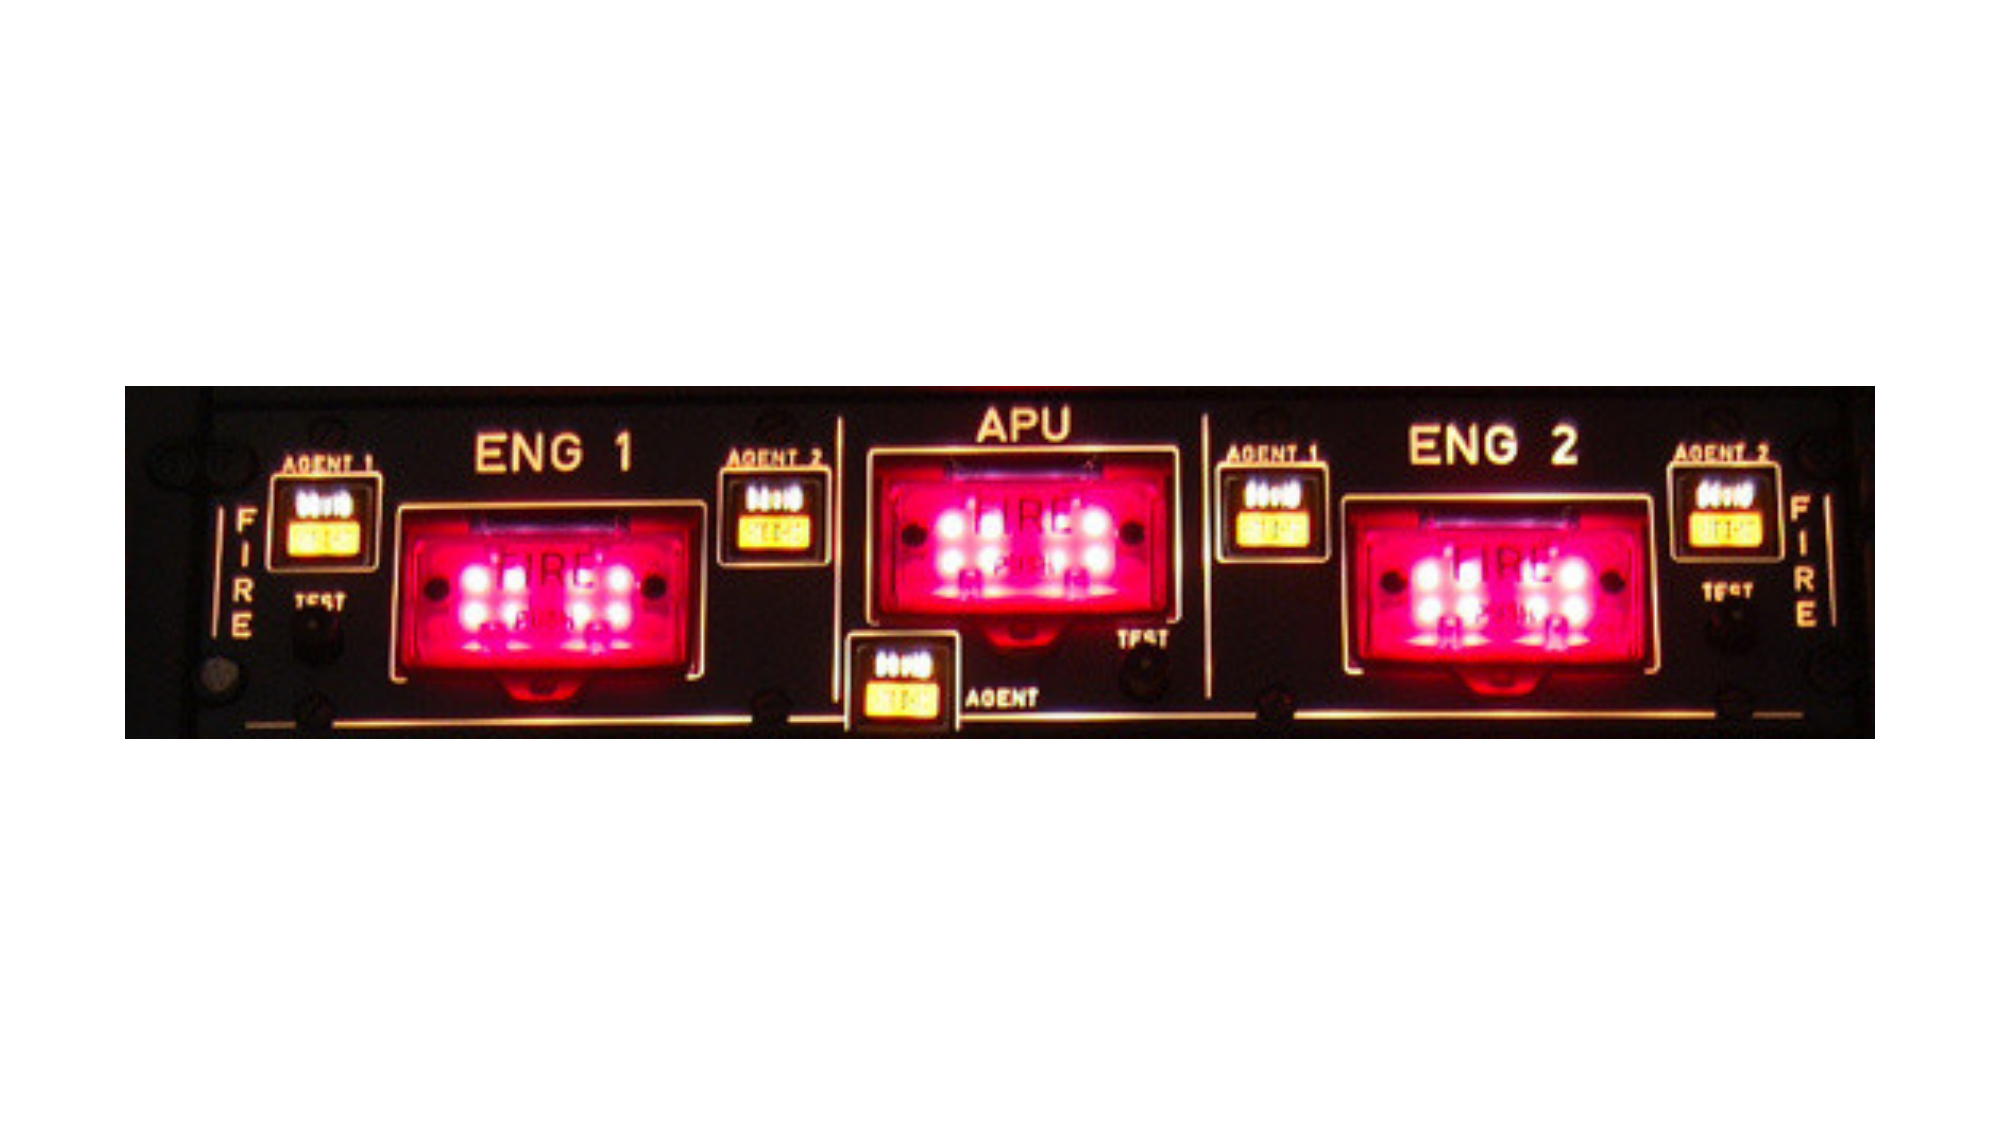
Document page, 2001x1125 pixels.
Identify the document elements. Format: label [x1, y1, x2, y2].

picture [124, 386, 1875, 739]
